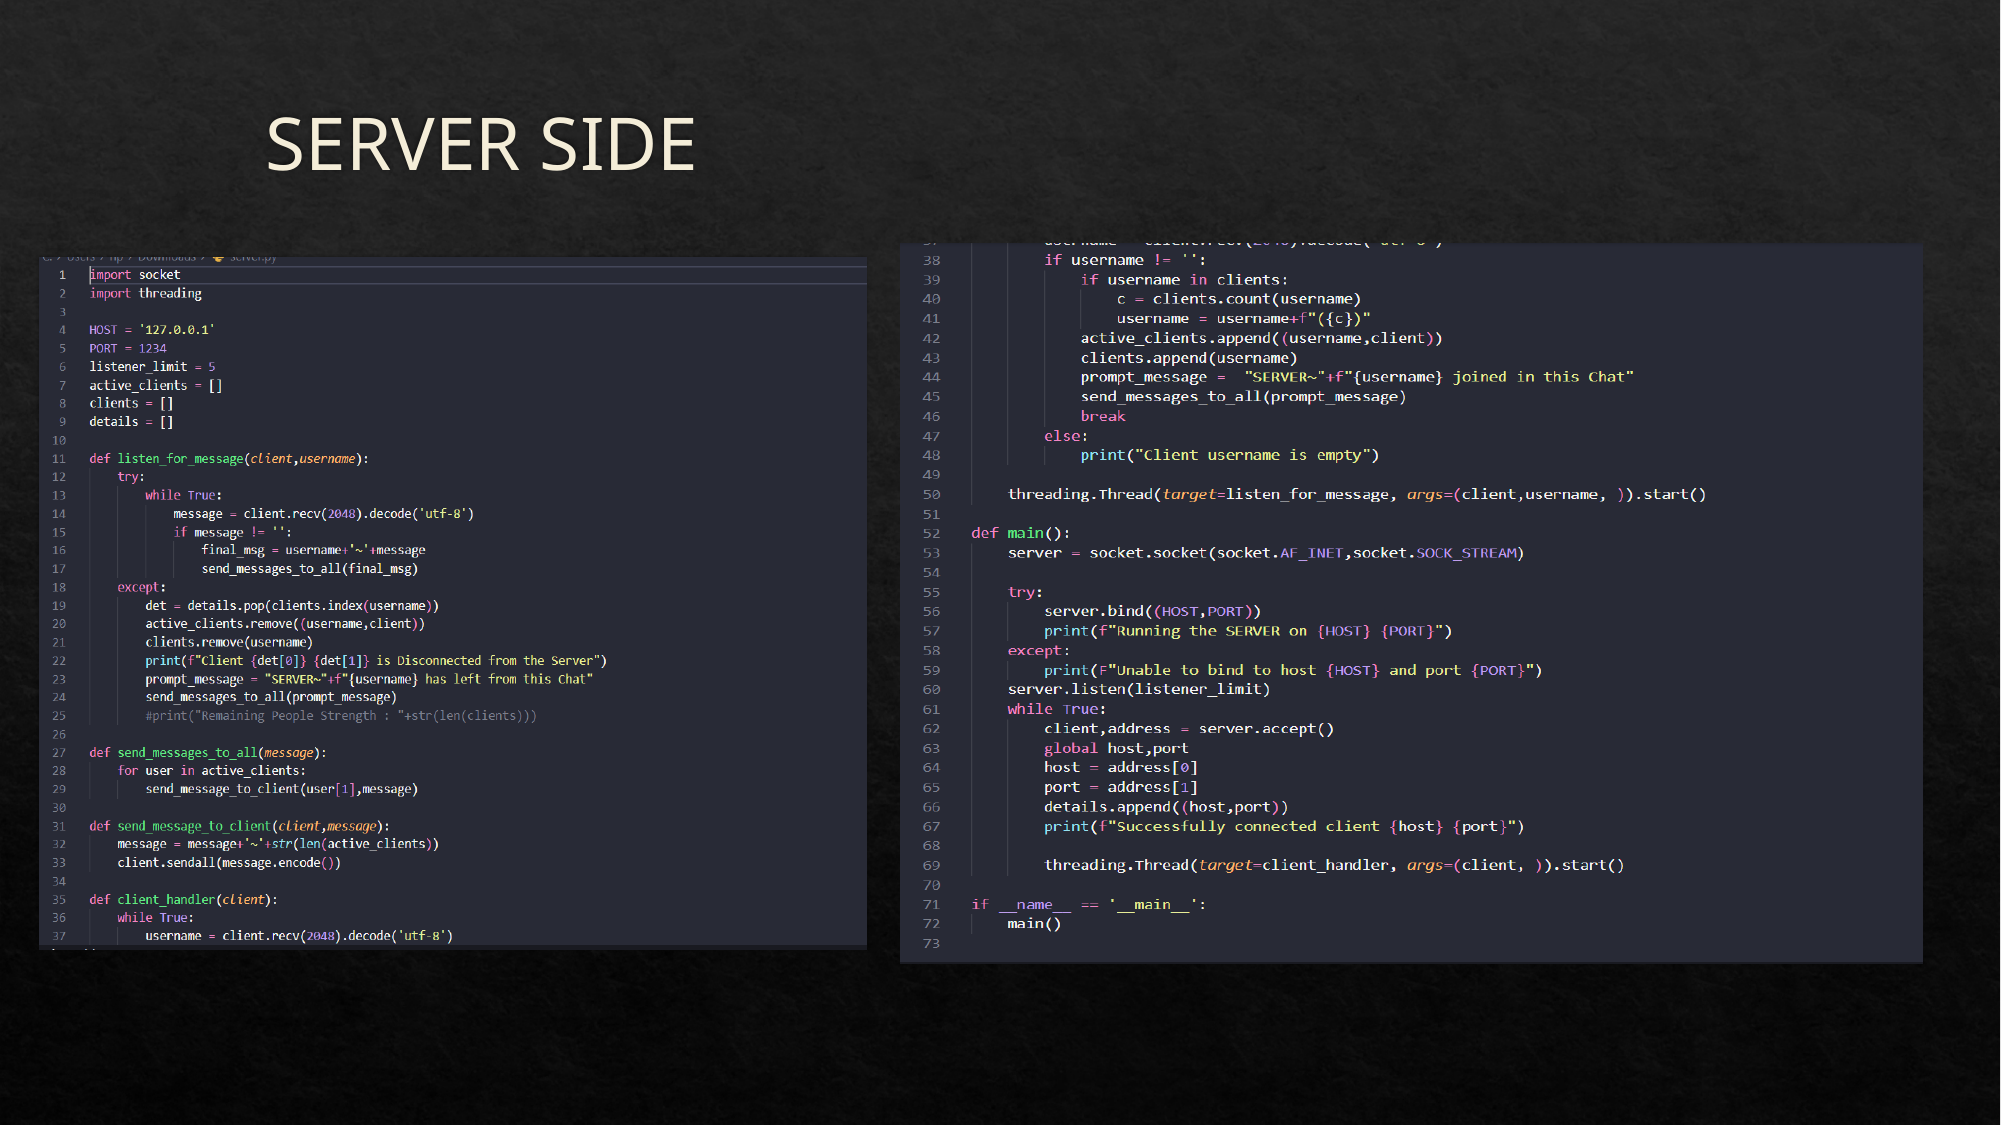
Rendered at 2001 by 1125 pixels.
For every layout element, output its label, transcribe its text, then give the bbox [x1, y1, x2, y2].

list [39, 257, 868, 950]
picture [900, 243, 1924, 964]
title SERVER SIDE [149, 99, 815, 194]
